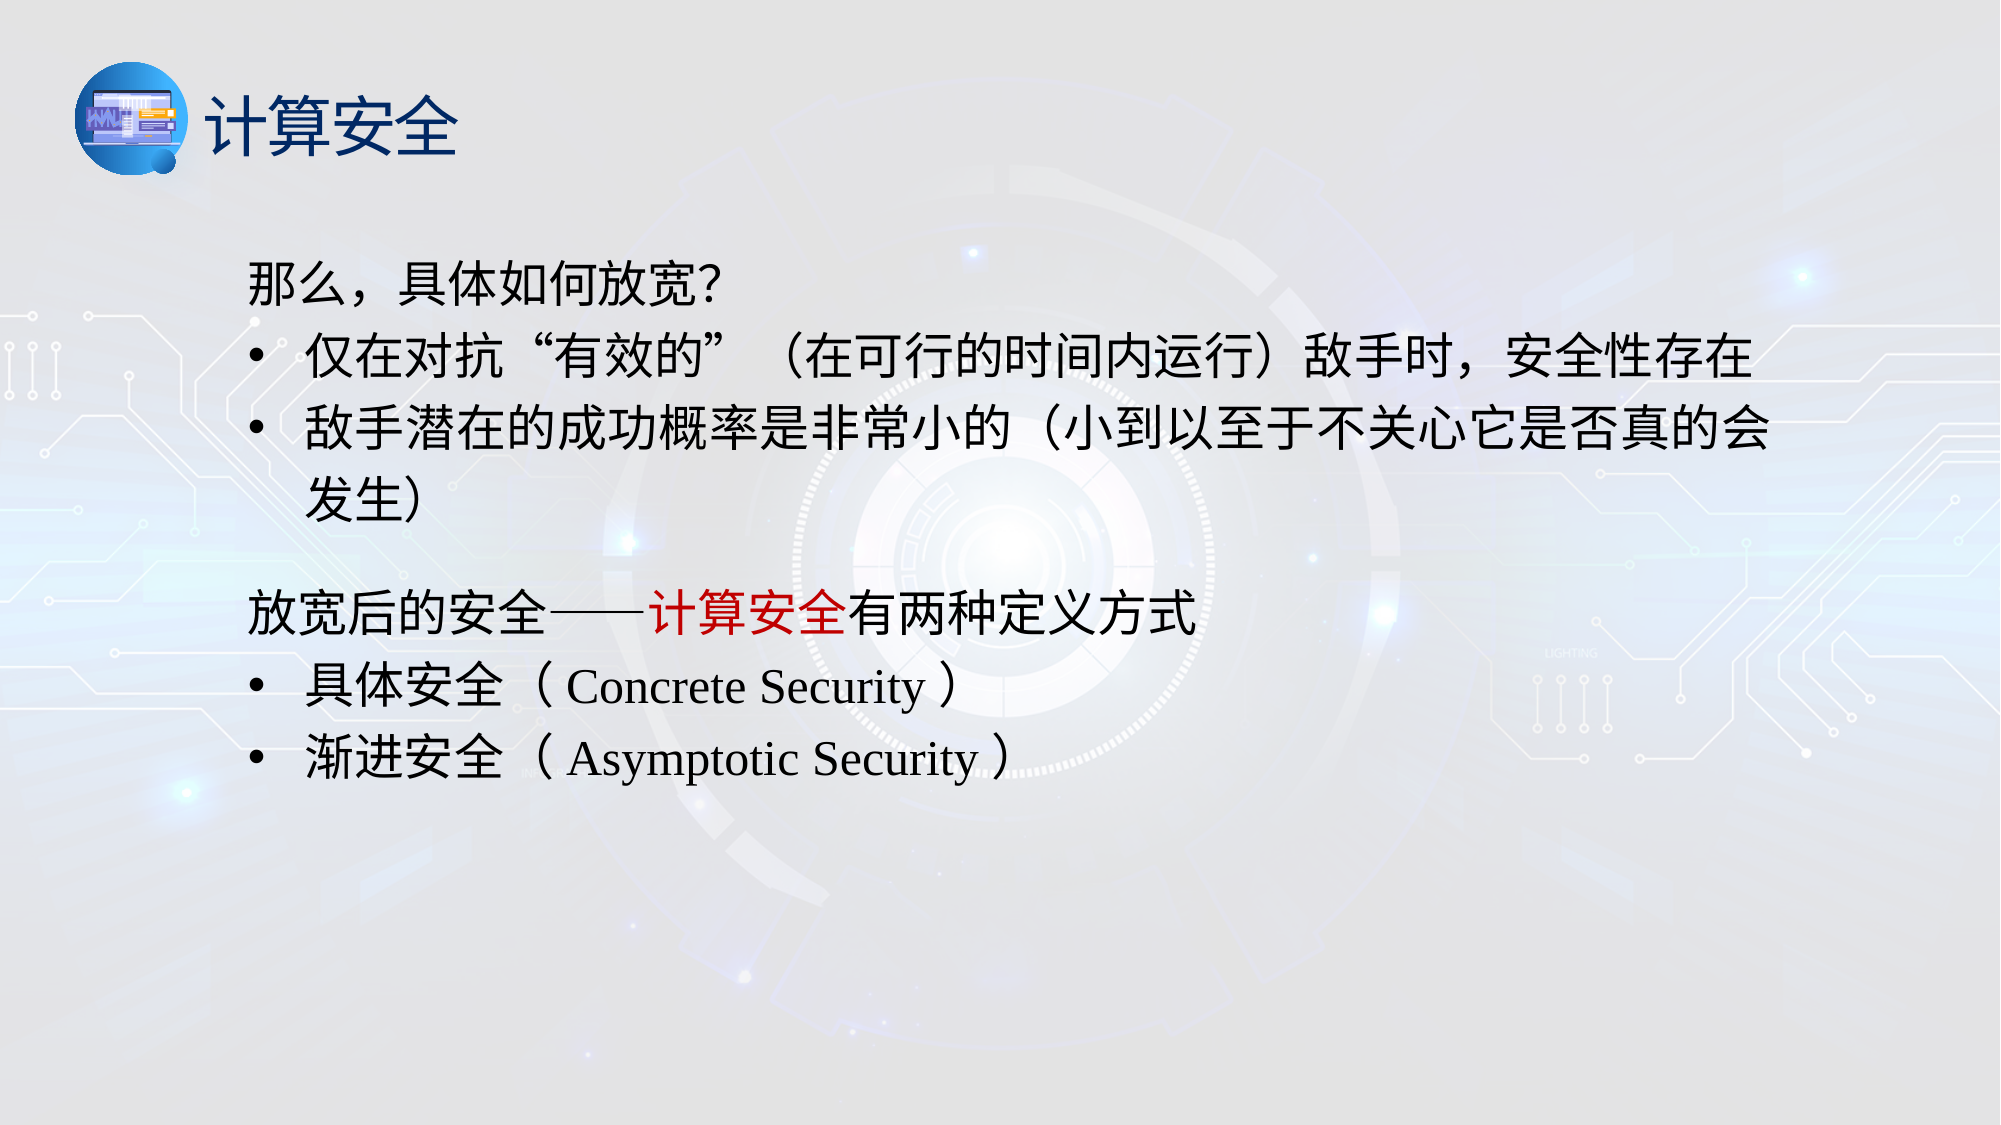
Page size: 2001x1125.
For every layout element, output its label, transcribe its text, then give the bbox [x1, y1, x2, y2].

text_box 那么，具体如何放宽？ 仅在对抗“有效的”（在可行的时间内运行）敌手时，安全性存在 敌手潜在的成功概率是非常小的（小到以至于不关心它是否真的会发生） [233, 233, 1786, 536]
text_box 放宽后的安全——计算安全有两种定义方式 具体安全（Concrete Security） 渐进安全（Asymptotic Security） [233, 562, 1786, 794]
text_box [75, 62, 1340, 176]
